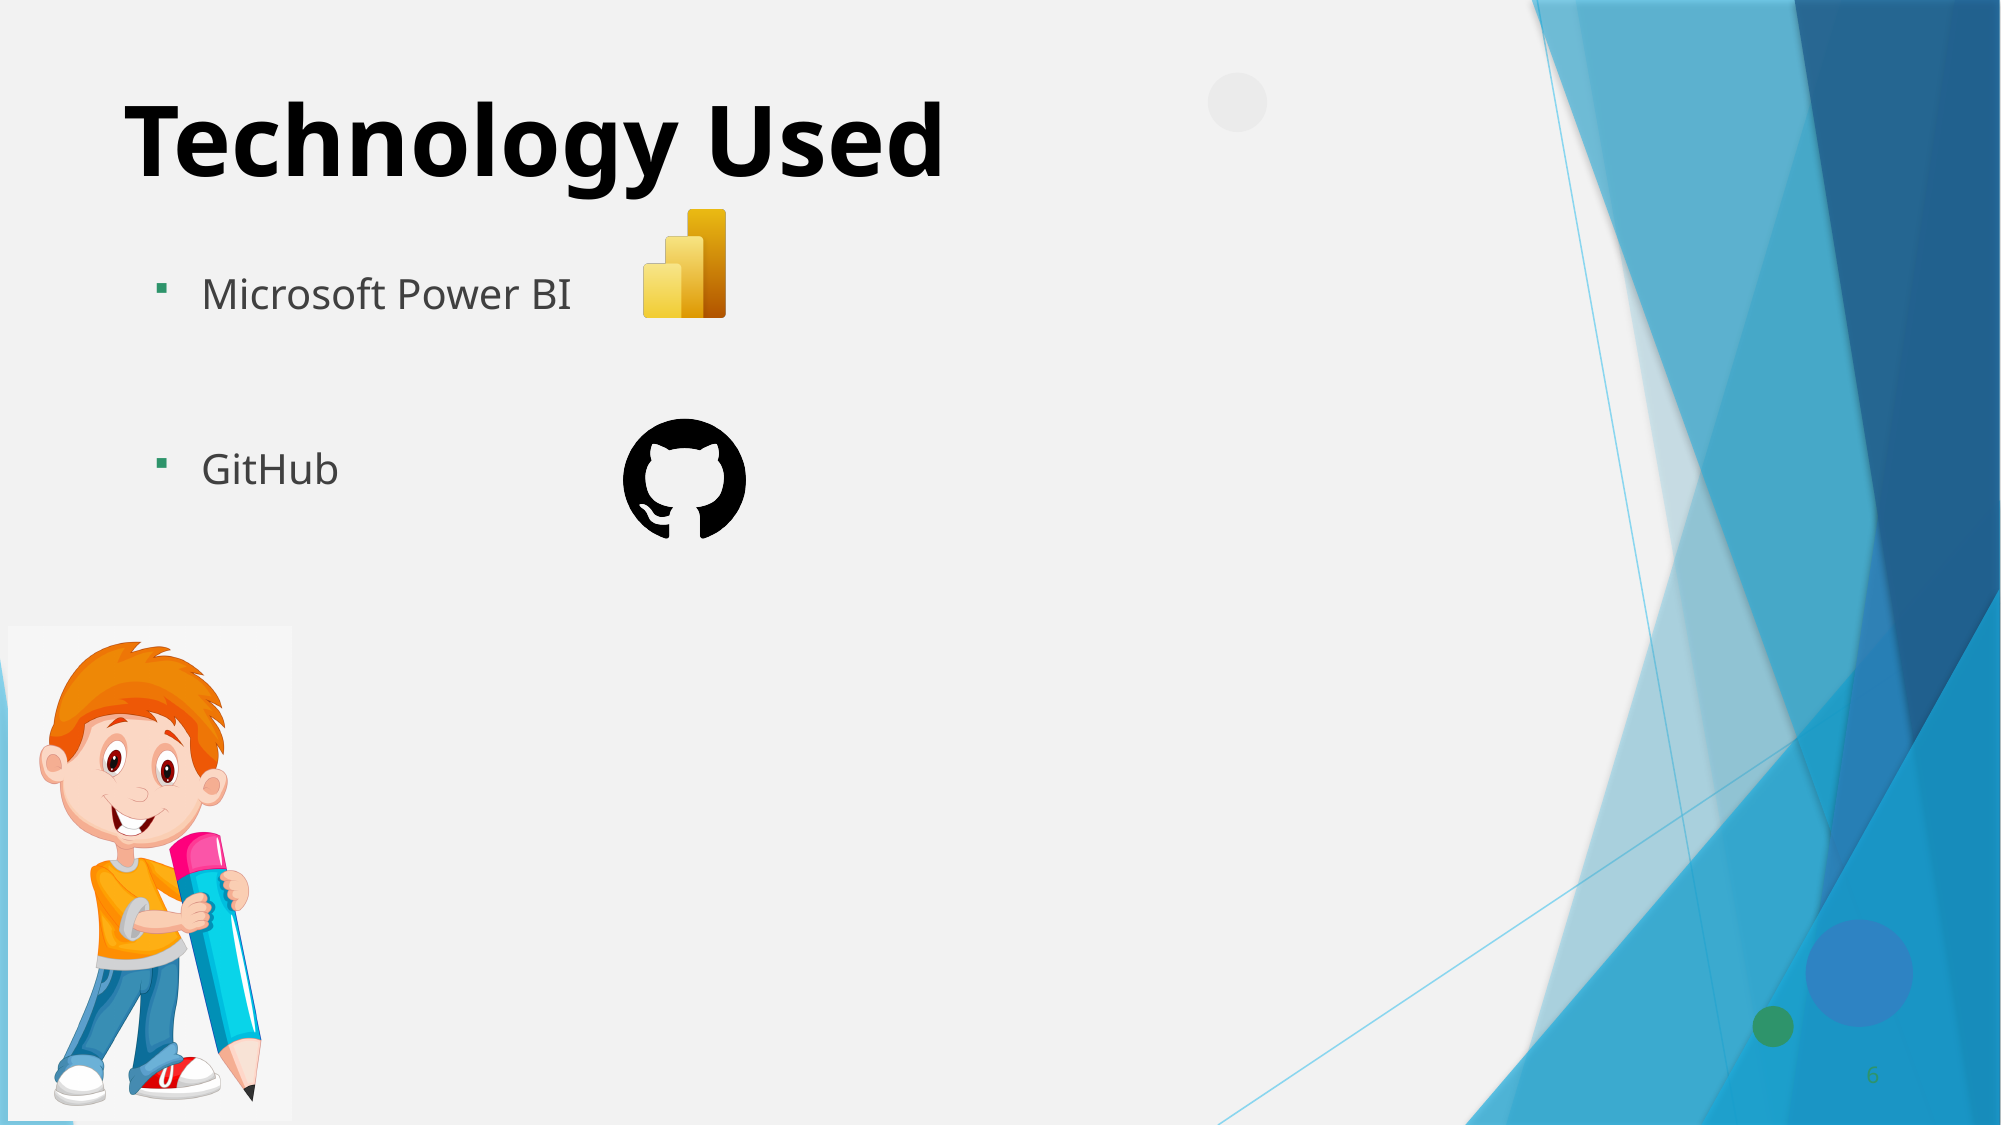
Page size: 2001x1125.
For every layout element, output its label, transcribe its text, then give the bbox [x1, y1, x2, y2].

picture [7, 626, 686, 1121]
title Technology Used [108, 70, 979, 210]
picture [623, 416, 746, 540]
picture [629, 209, 740, 319]
list Microsoft Power BI GitHub [64, 234, 1545, 1096]
